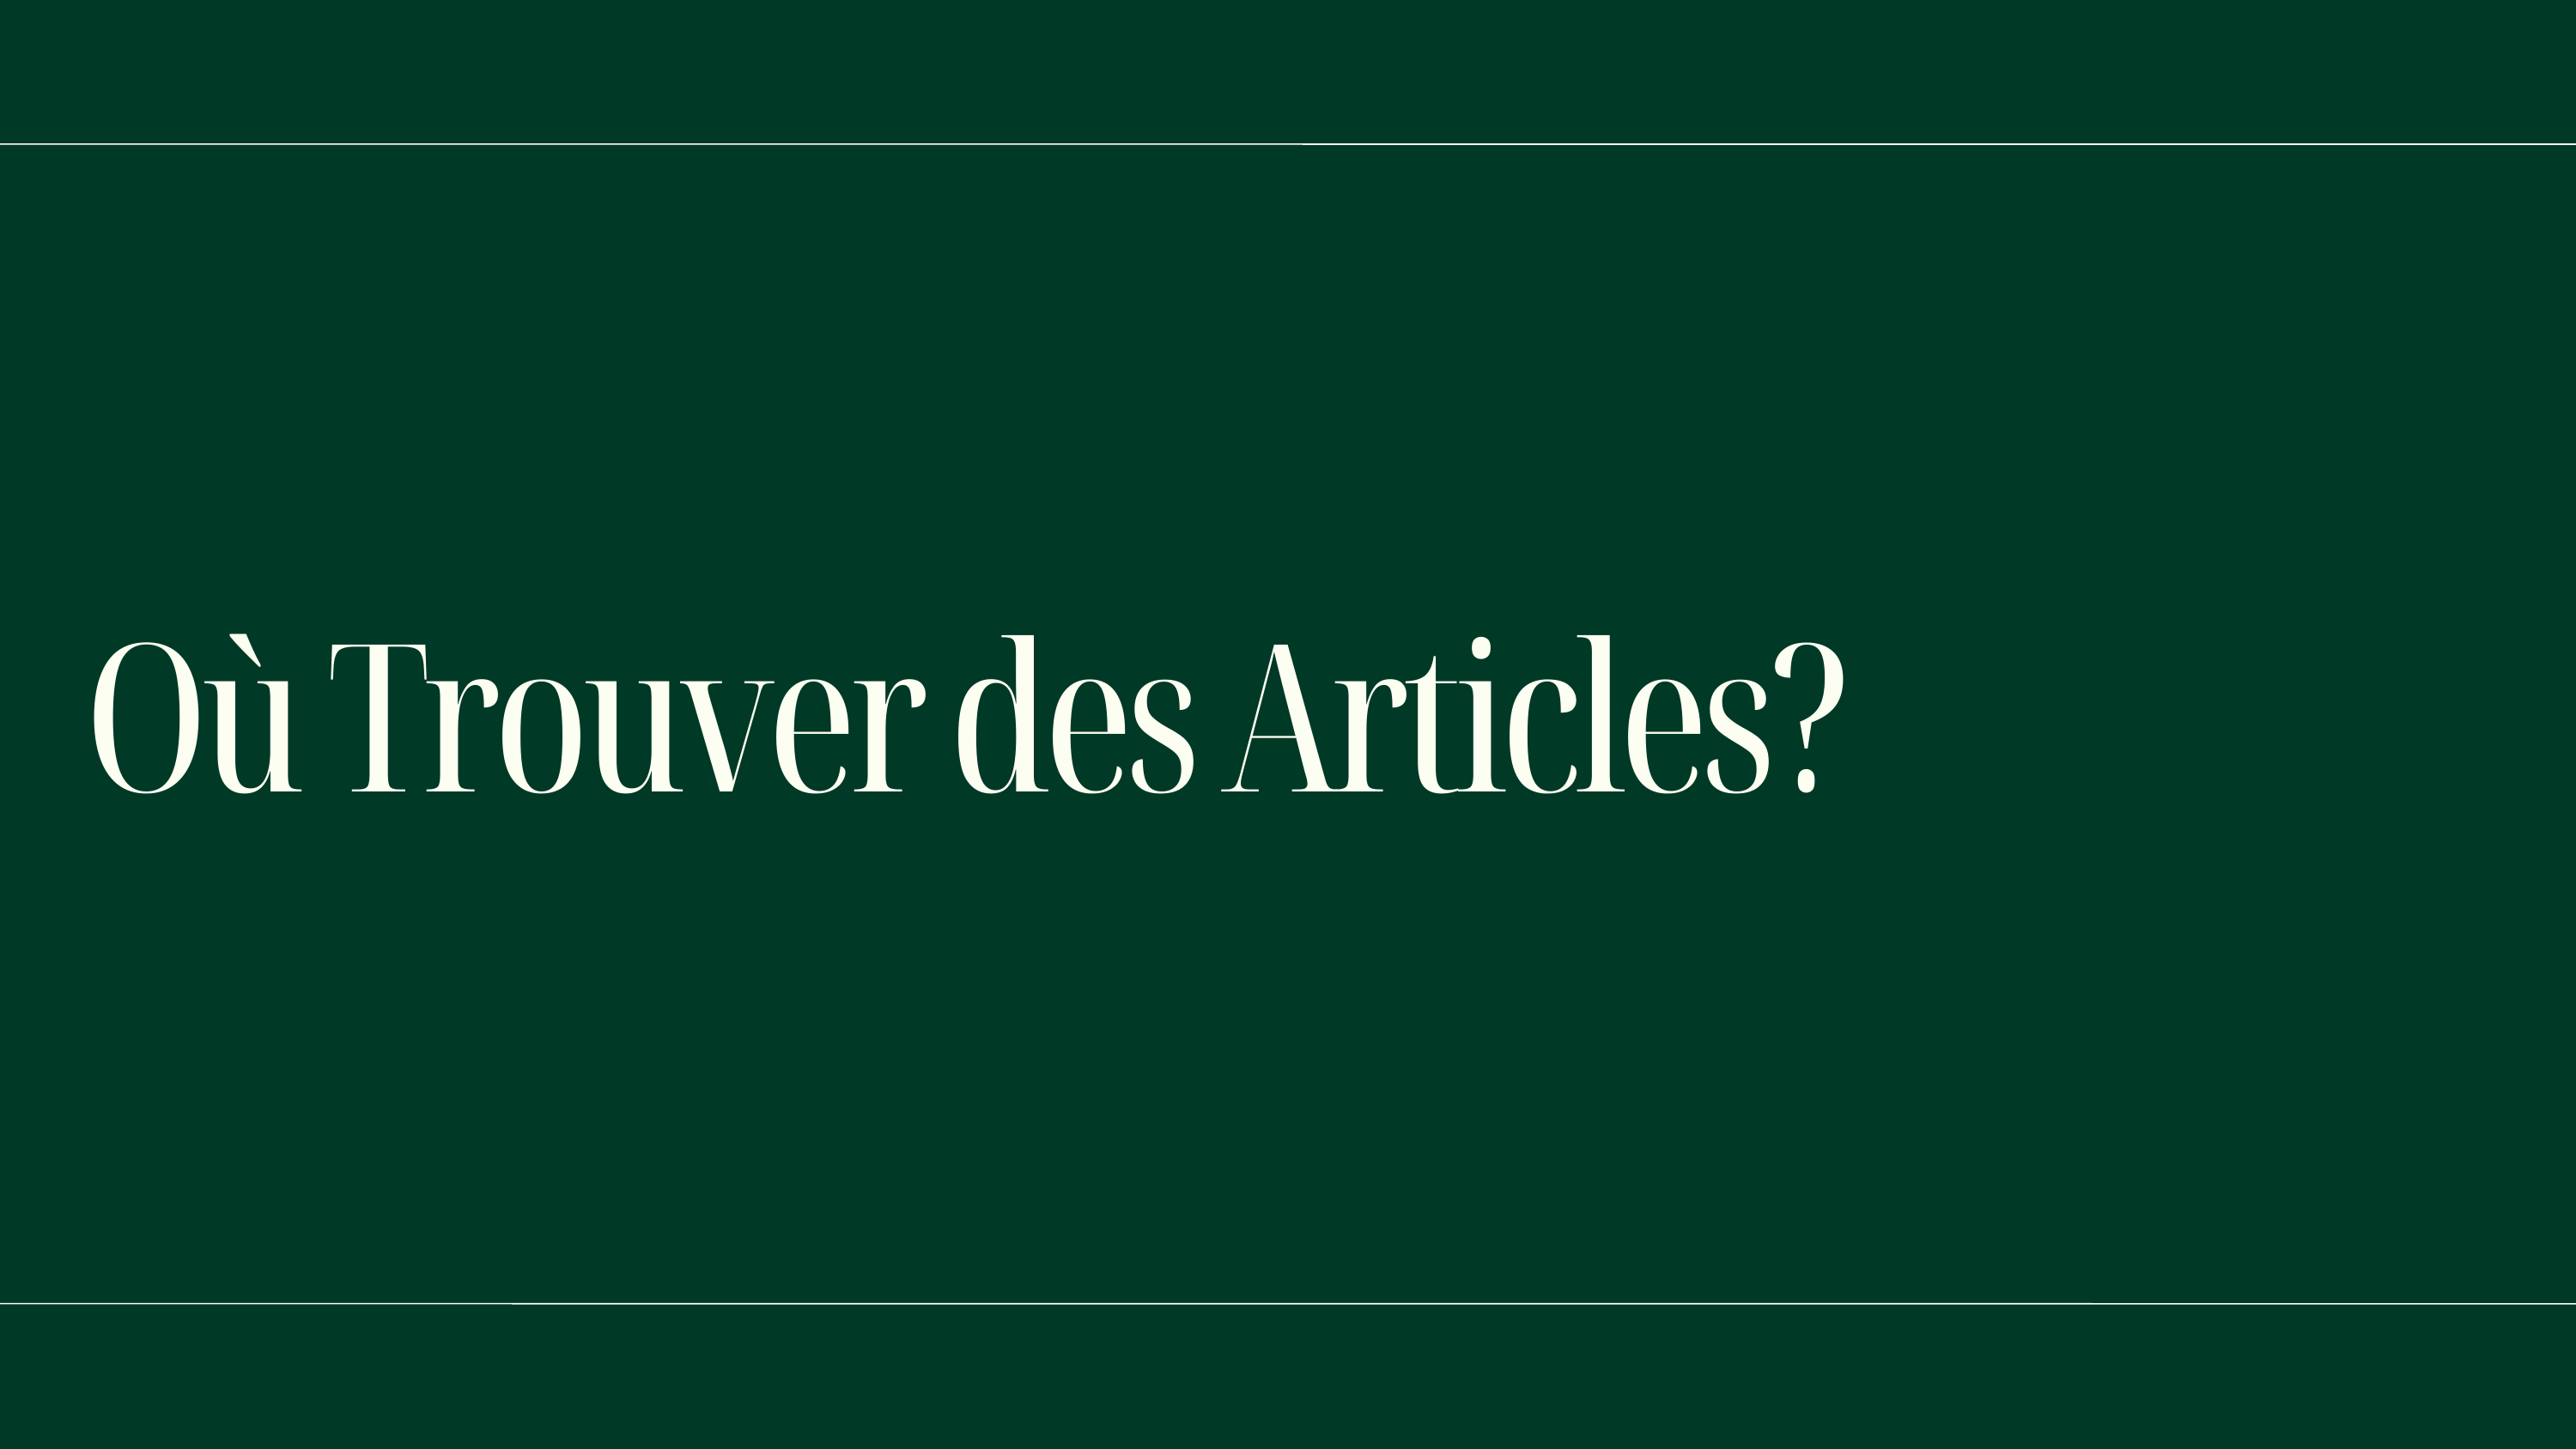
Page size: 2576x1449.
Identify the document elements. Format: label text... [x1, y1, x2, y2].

text_box Où Trouver des Articles? [85, 606, 2072, 834]
